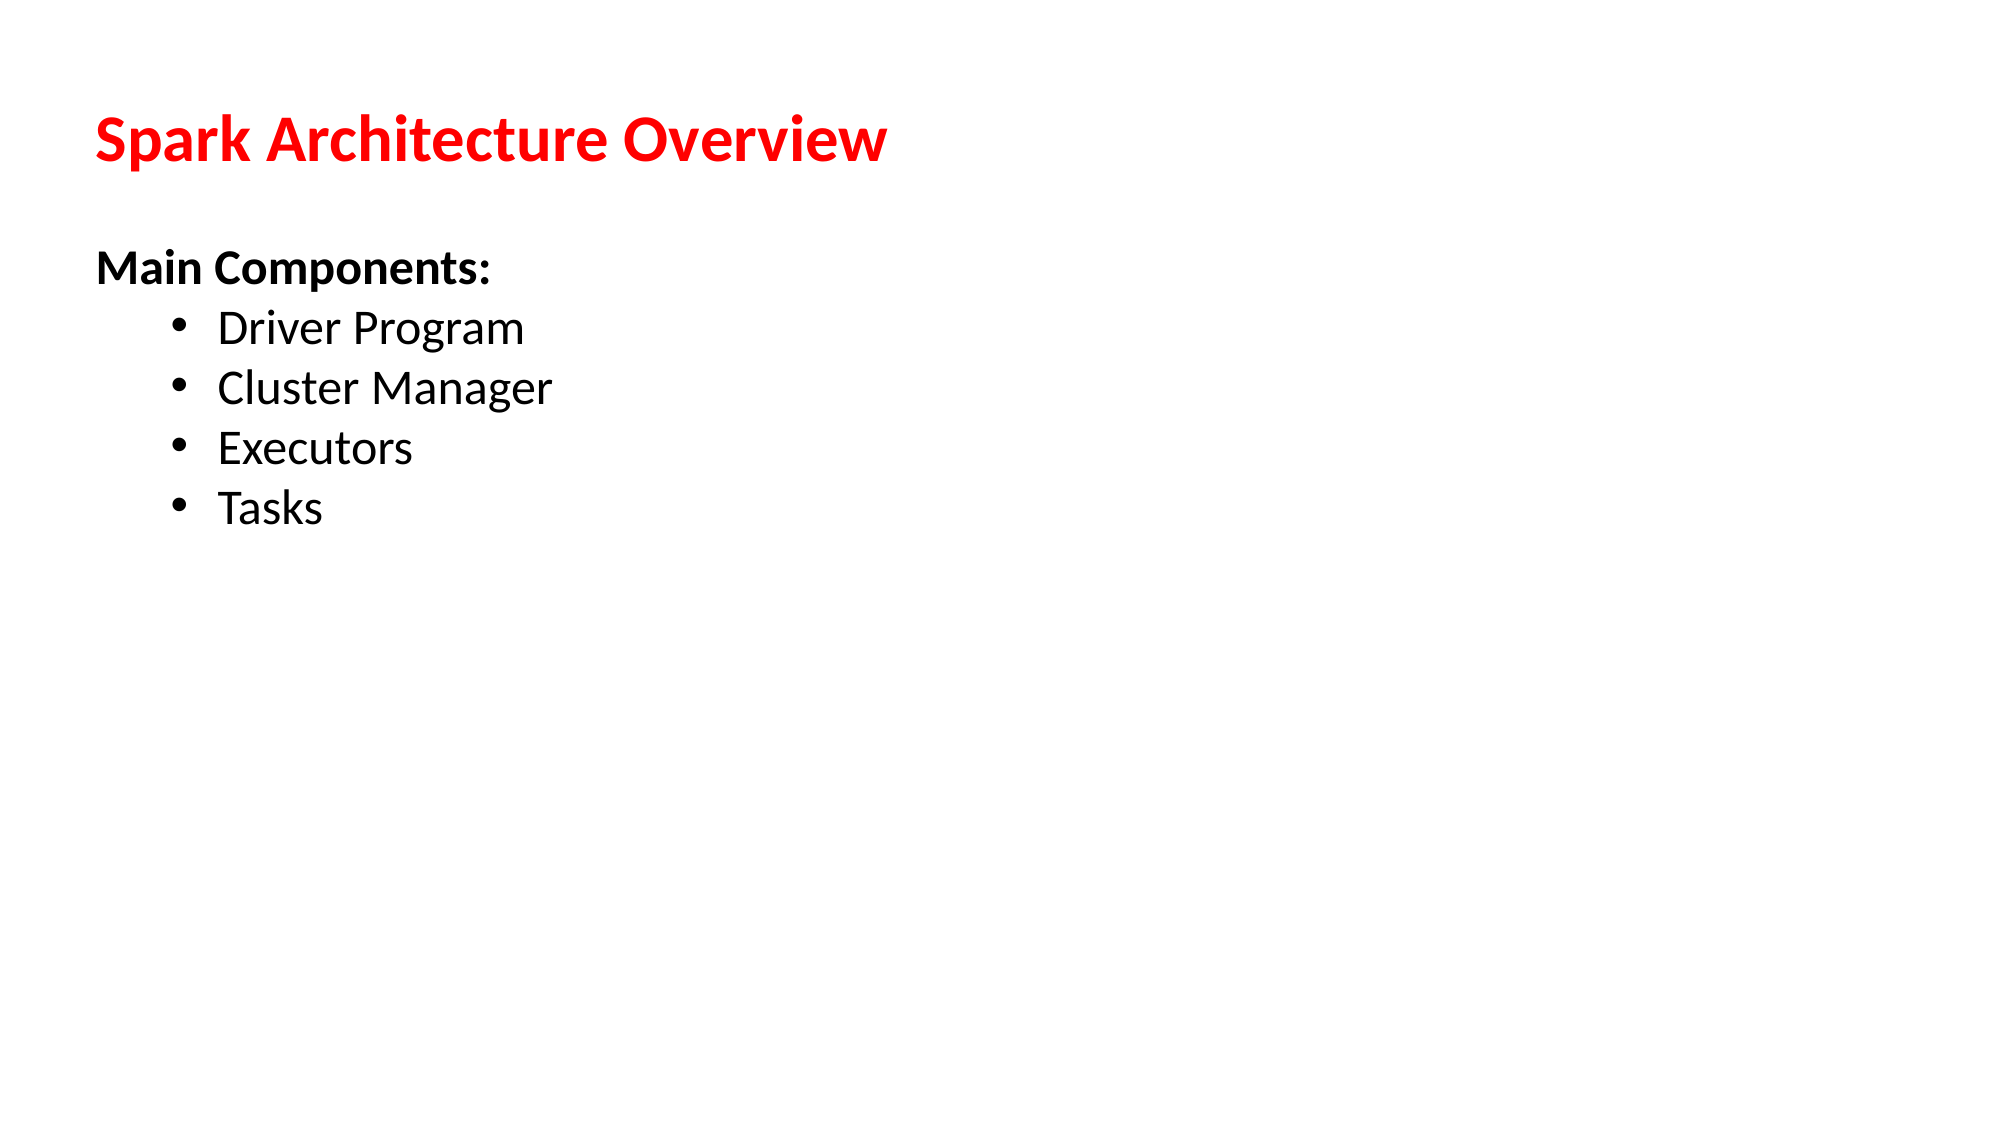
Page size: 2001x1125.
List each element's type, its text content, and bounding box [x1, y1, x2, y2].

text_box Spark Architecture Overview Main Components: Driver Program Cluster Manager Executors Tasks [80, 87, 1922, 542]
